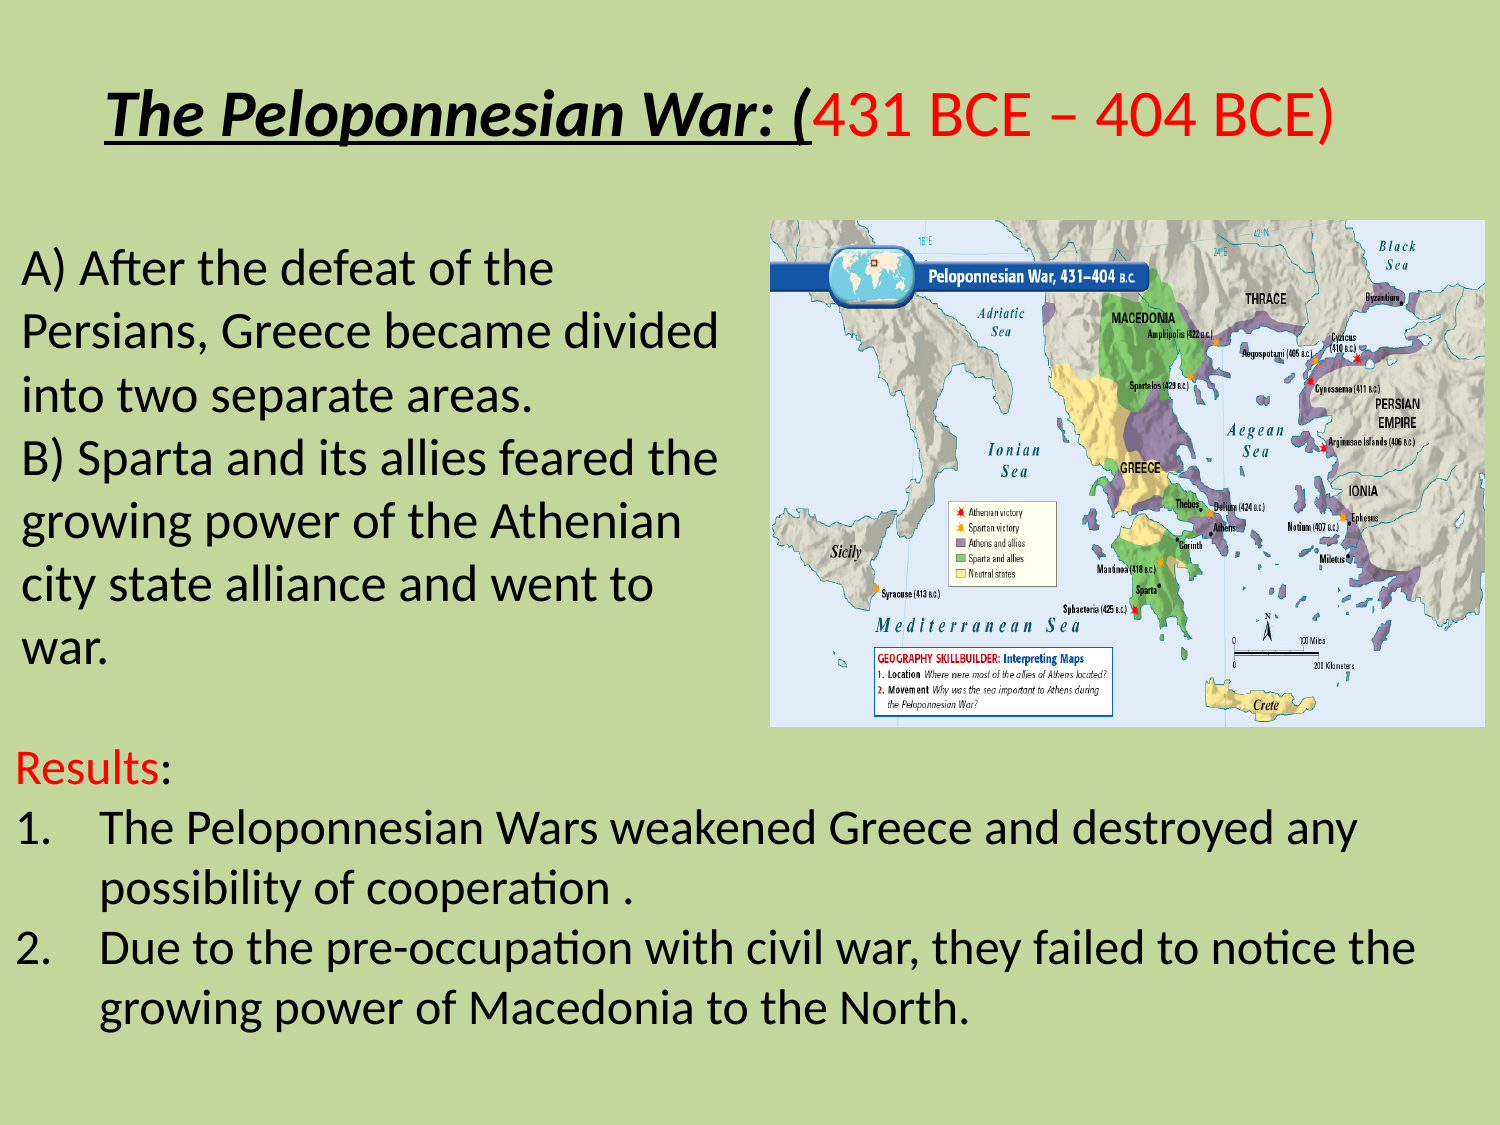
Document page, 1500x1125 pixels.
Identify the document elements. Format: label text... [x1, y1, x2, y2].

text_box Results: The Peloponnesian Wars weakened Greece and destroyed any possibility of cooperation . Due to the pre-occupation with civil war, they failed to notice the growing power of Macedonia to the North. [0, 726, 1486, 1102]
picture [769, 220, 1485, 728]
list A) After the defeat of the Persians, Greece became divided into two separate areas. B) Sparta and its allies feared the growing power of the Athenian city state alliance and went to war. [5, 162, 768, 686]
title The Peloponnesian War: (431 BCE – 404 BCE) [16, 45, 1425, 175]
